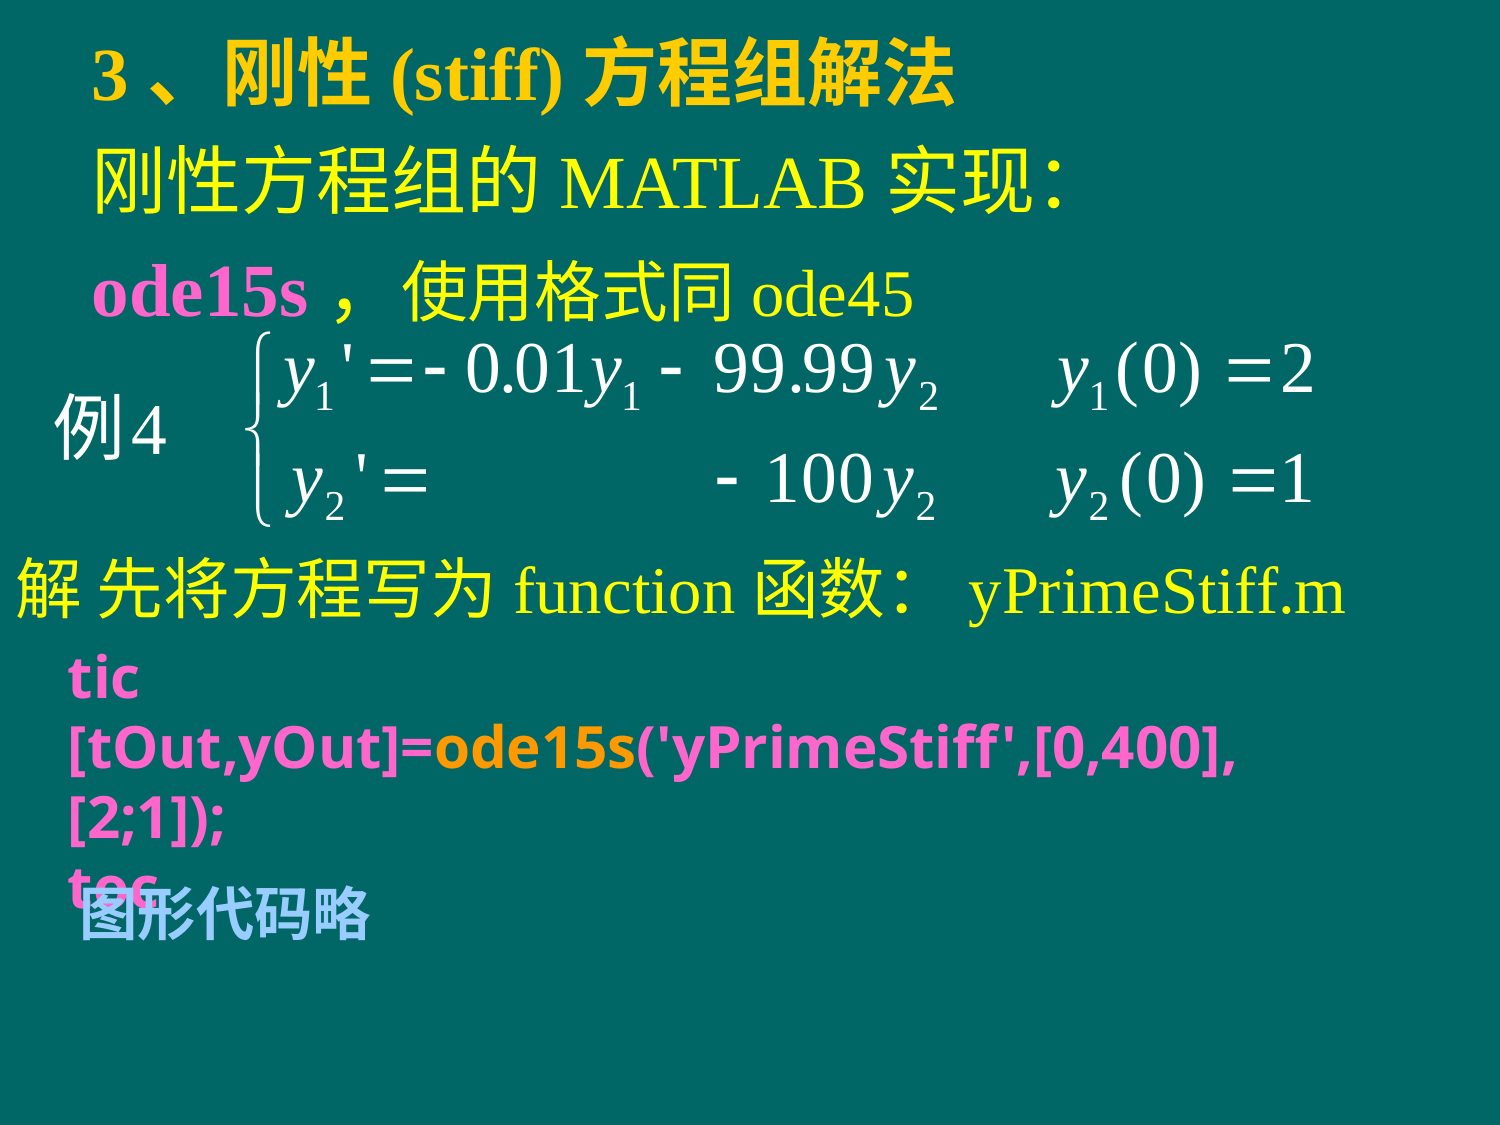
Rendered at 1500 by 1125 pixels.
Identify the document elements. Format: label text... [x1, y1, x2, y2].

text_box 3、刚性(stiff)方程组解法 刚性方程组的MATLAB实现：ode15s，使用格式同ode45 [76, 0, 1452, 339]
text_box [40, 314, 1329, 535]
text_box 解 先将方程写为function函数：yPrimeStiff.m [0, 527, 1363, 634]
text_box tic [tOut,yOut]=ode15s('yPrimeStiff',[0,400],[2;1]); toc [53, 633, 1400, 928]
text_box 图形代码略 [64, 869, 1412, 955]
